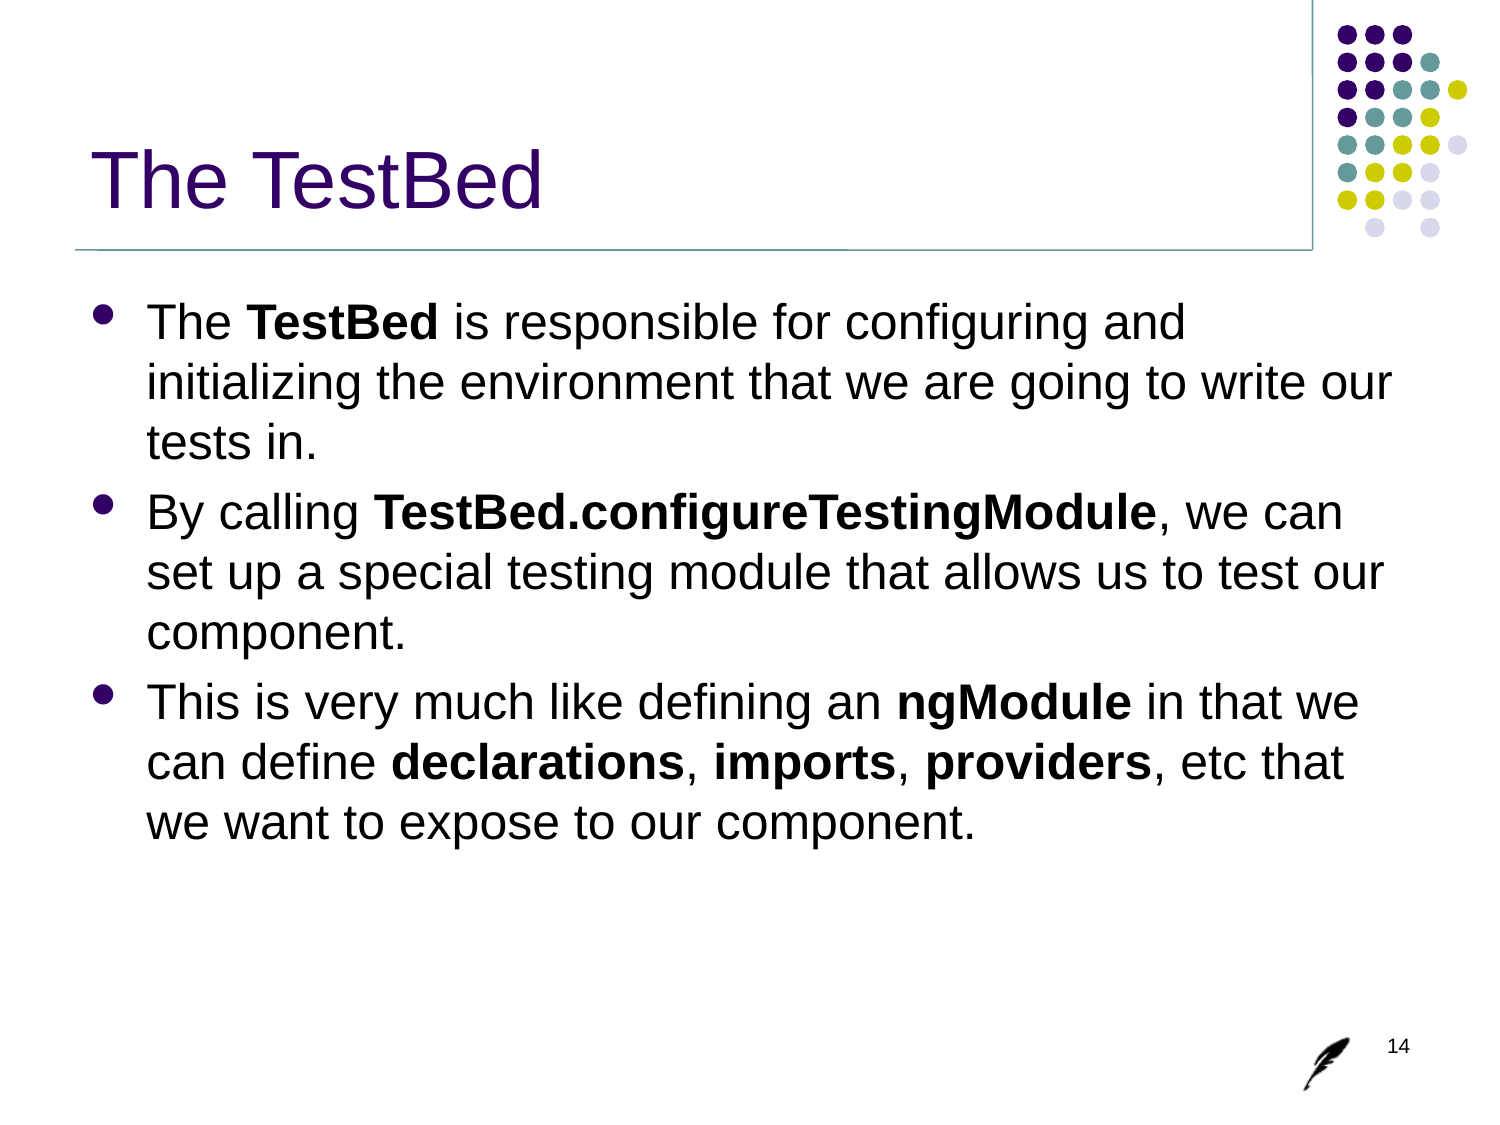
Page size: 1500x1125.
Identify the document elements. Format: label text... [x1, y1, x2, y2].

title The TestBed [75, 20, 1313, 233]
list The TestBed is responsible for configuring and initializing the environment that we are going to write our tests in. By calling TestBed.configureTestingModule, we can set up a special testing module that allows us to test our component. This is very much like defining an ngModule in that we can define declarations, imports, providers, etc that we want to expose to our component. [75, 282, 1425, 1006]
slide_number 14 [1074, 1025, 1425, 1100]
